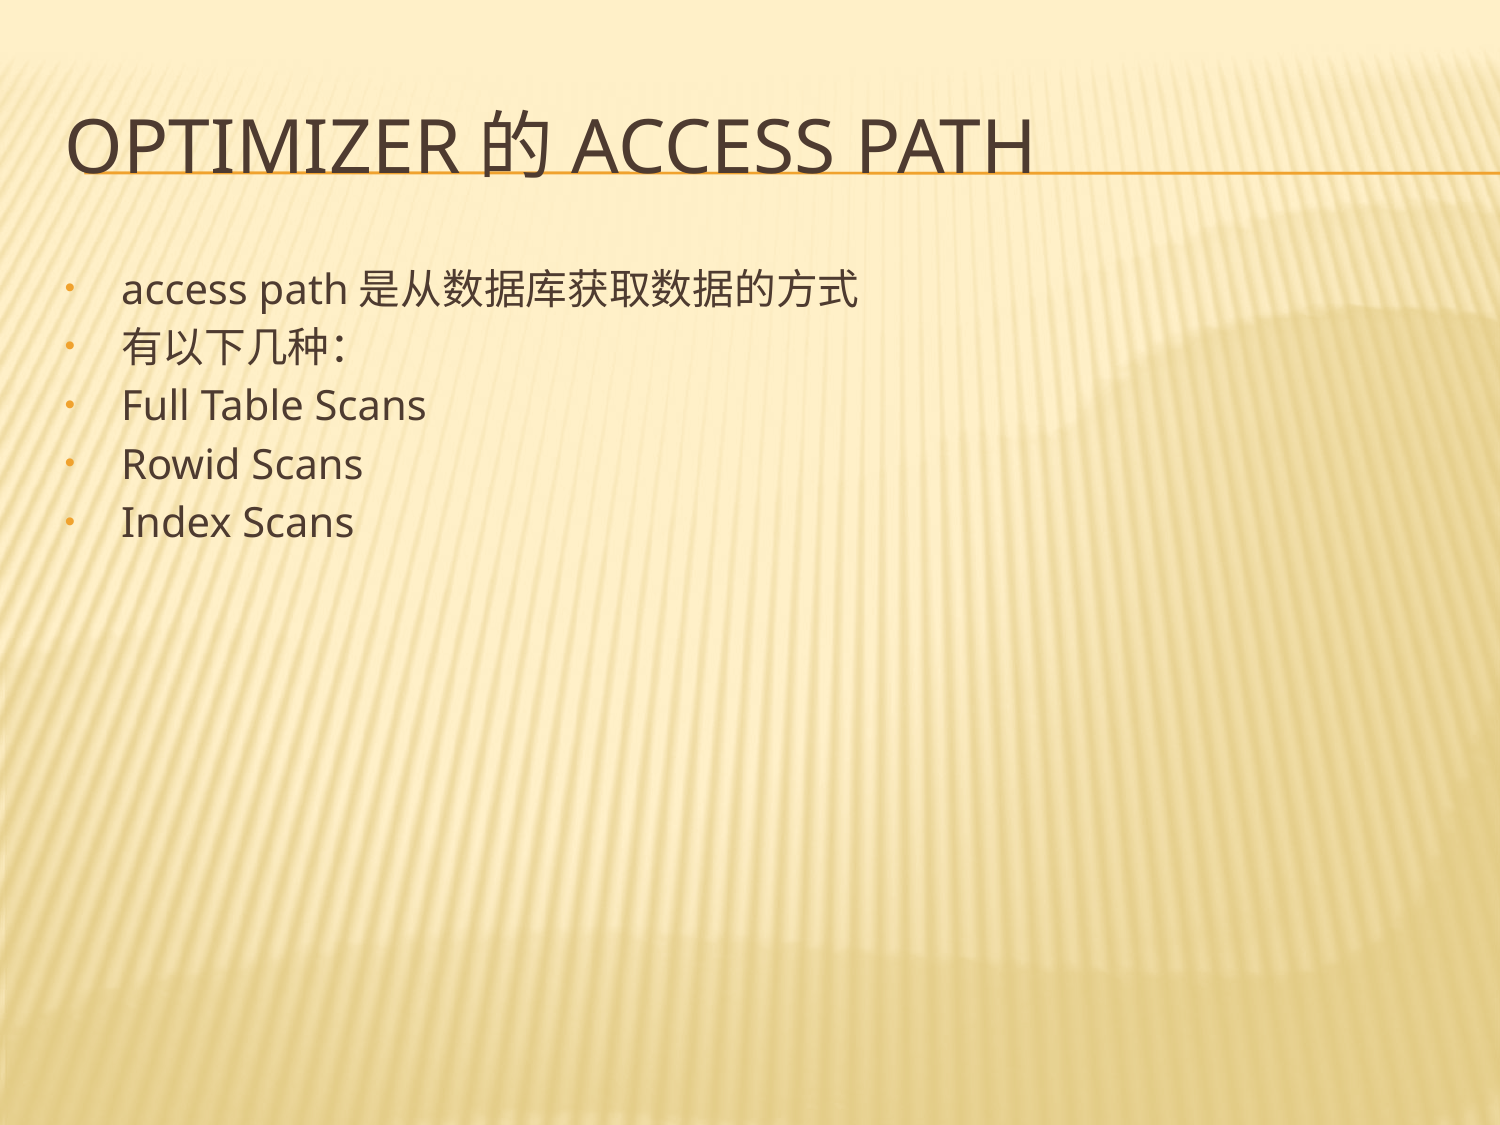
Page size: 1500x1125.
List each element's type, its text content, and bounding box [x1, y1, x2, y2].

list access path是从数据库获取数据的方式 有以下几种： Full Table Scans Rowid Scans Index Scans [50, 254, 1475, 998]
title Optimizer的access path [50, 75, 1475, 213]
